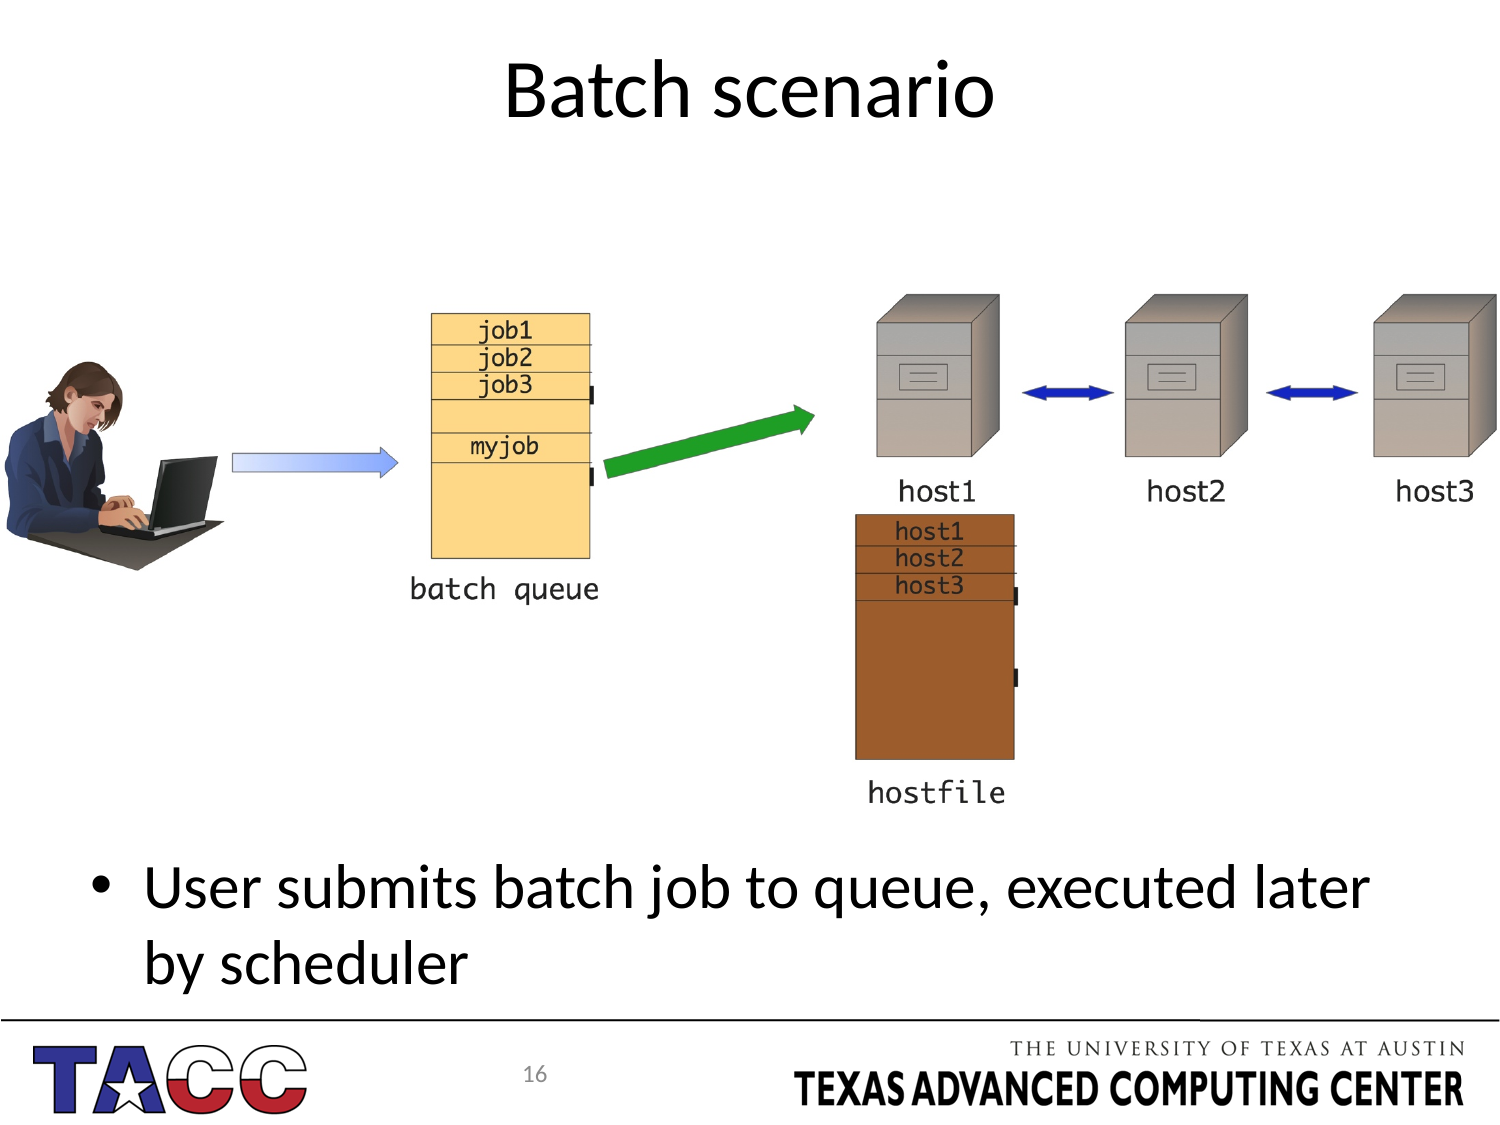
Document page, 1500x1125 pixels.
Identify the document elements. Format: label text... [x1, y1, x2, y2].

slide_number 16 [212, 1042, 563, 1103]
list User submits batch job to queue, executed later by scheduler [75, 837, 1425, 1005]
picture [0, 1018, 1500, 1125]
picture [0, 293, 1500, 829]
title Batch scenario [75, 12, 1425, 155]
